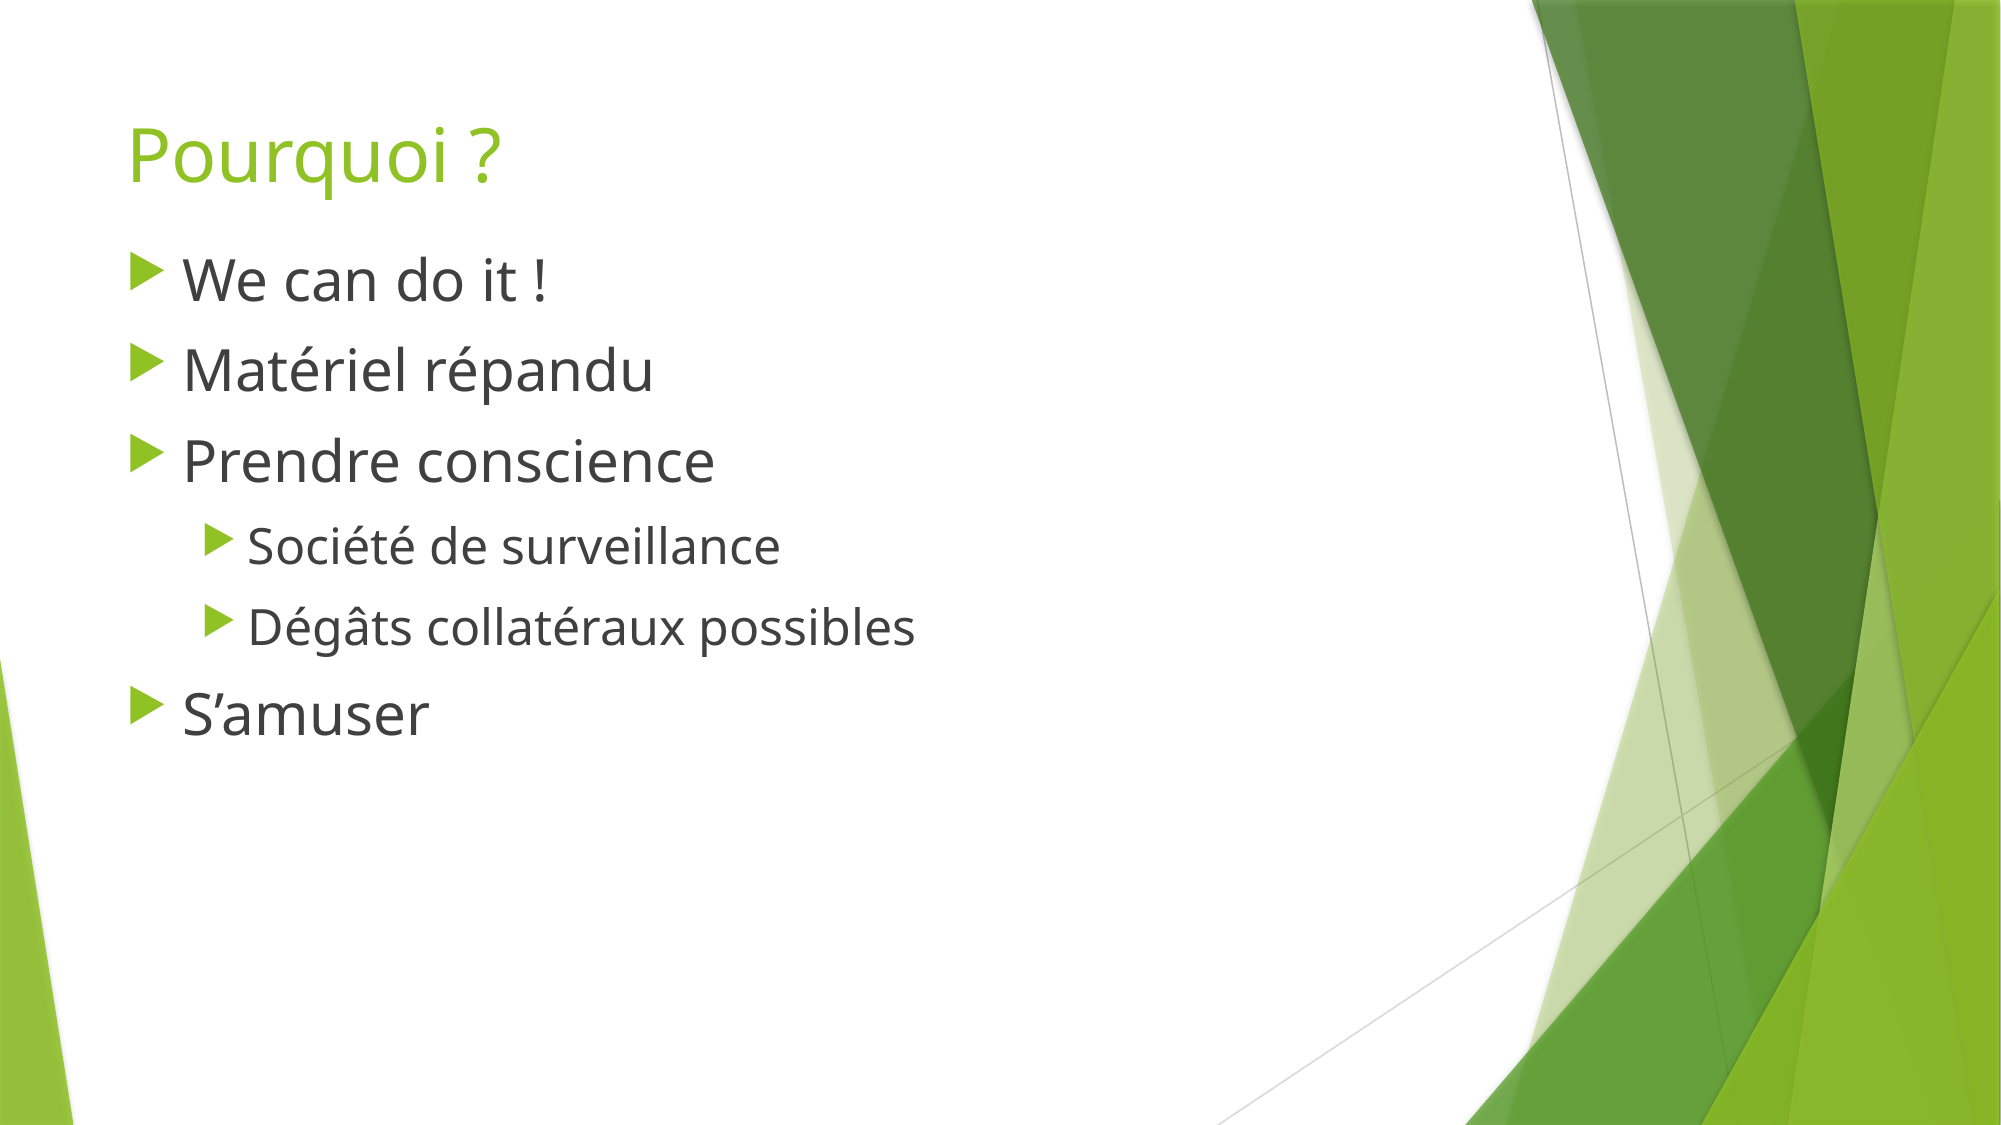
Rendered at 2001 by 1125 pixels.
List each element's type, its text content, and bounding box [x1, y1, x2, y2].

list We can do it ! Matériel répandu Prendre conscience Société de surveillance Dégâts collatéraux possibles S’amuser [111, 235, 1522, 992]
title Pourquoi ? [111, 99, 1522, 235]
